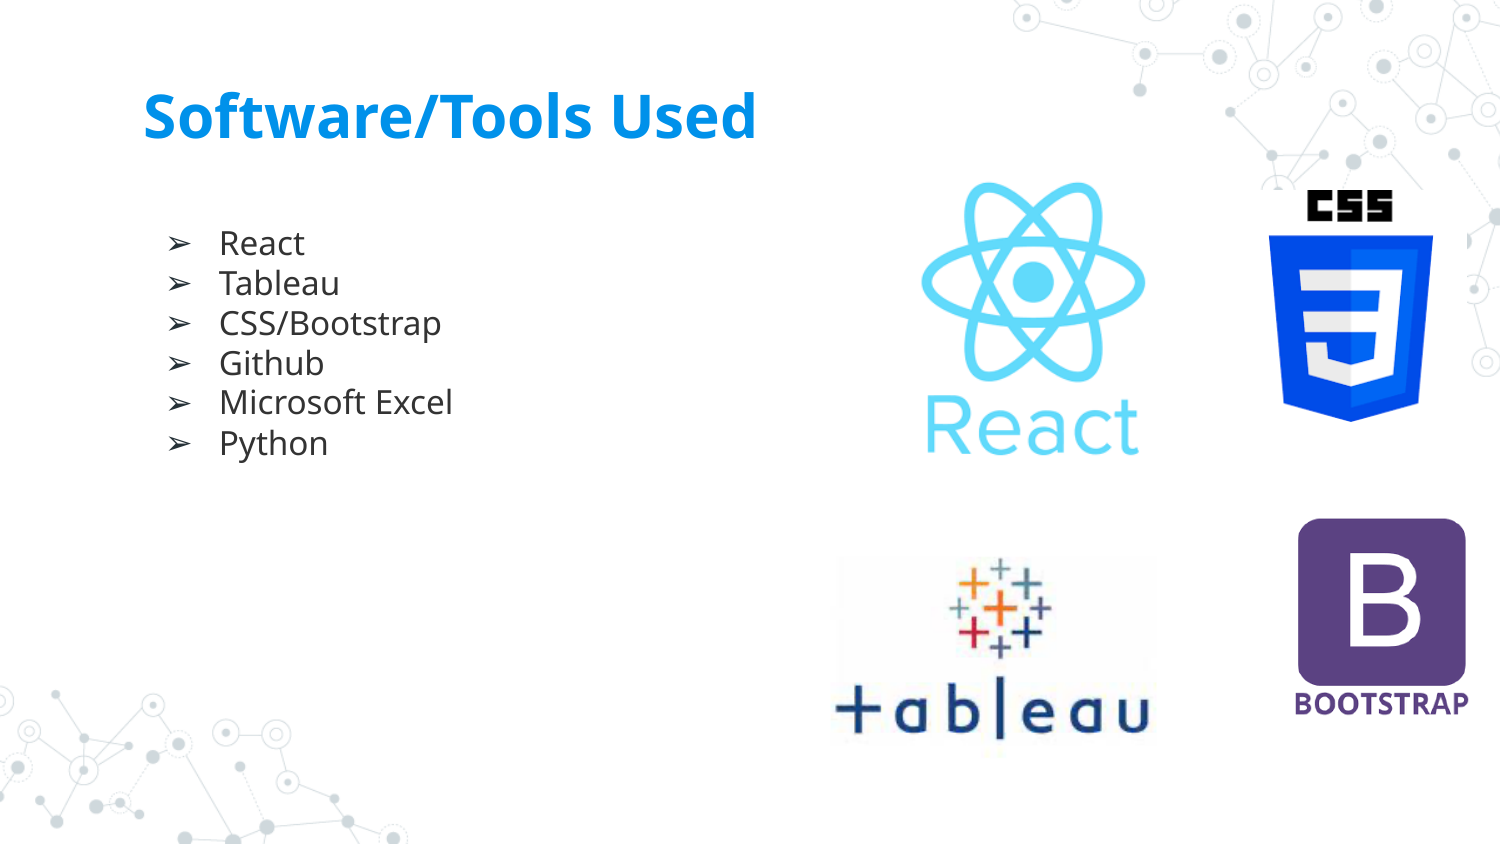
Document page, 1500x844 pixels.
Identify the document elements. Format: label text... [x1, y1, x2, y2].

picture [0, 0, 1500, 844]
list React Tableau CSS/Bootstrap Github Microsoft Excel Python [128, 206, 908, 794]
title Software/Tools Used [128, 50, 1372, 166]
